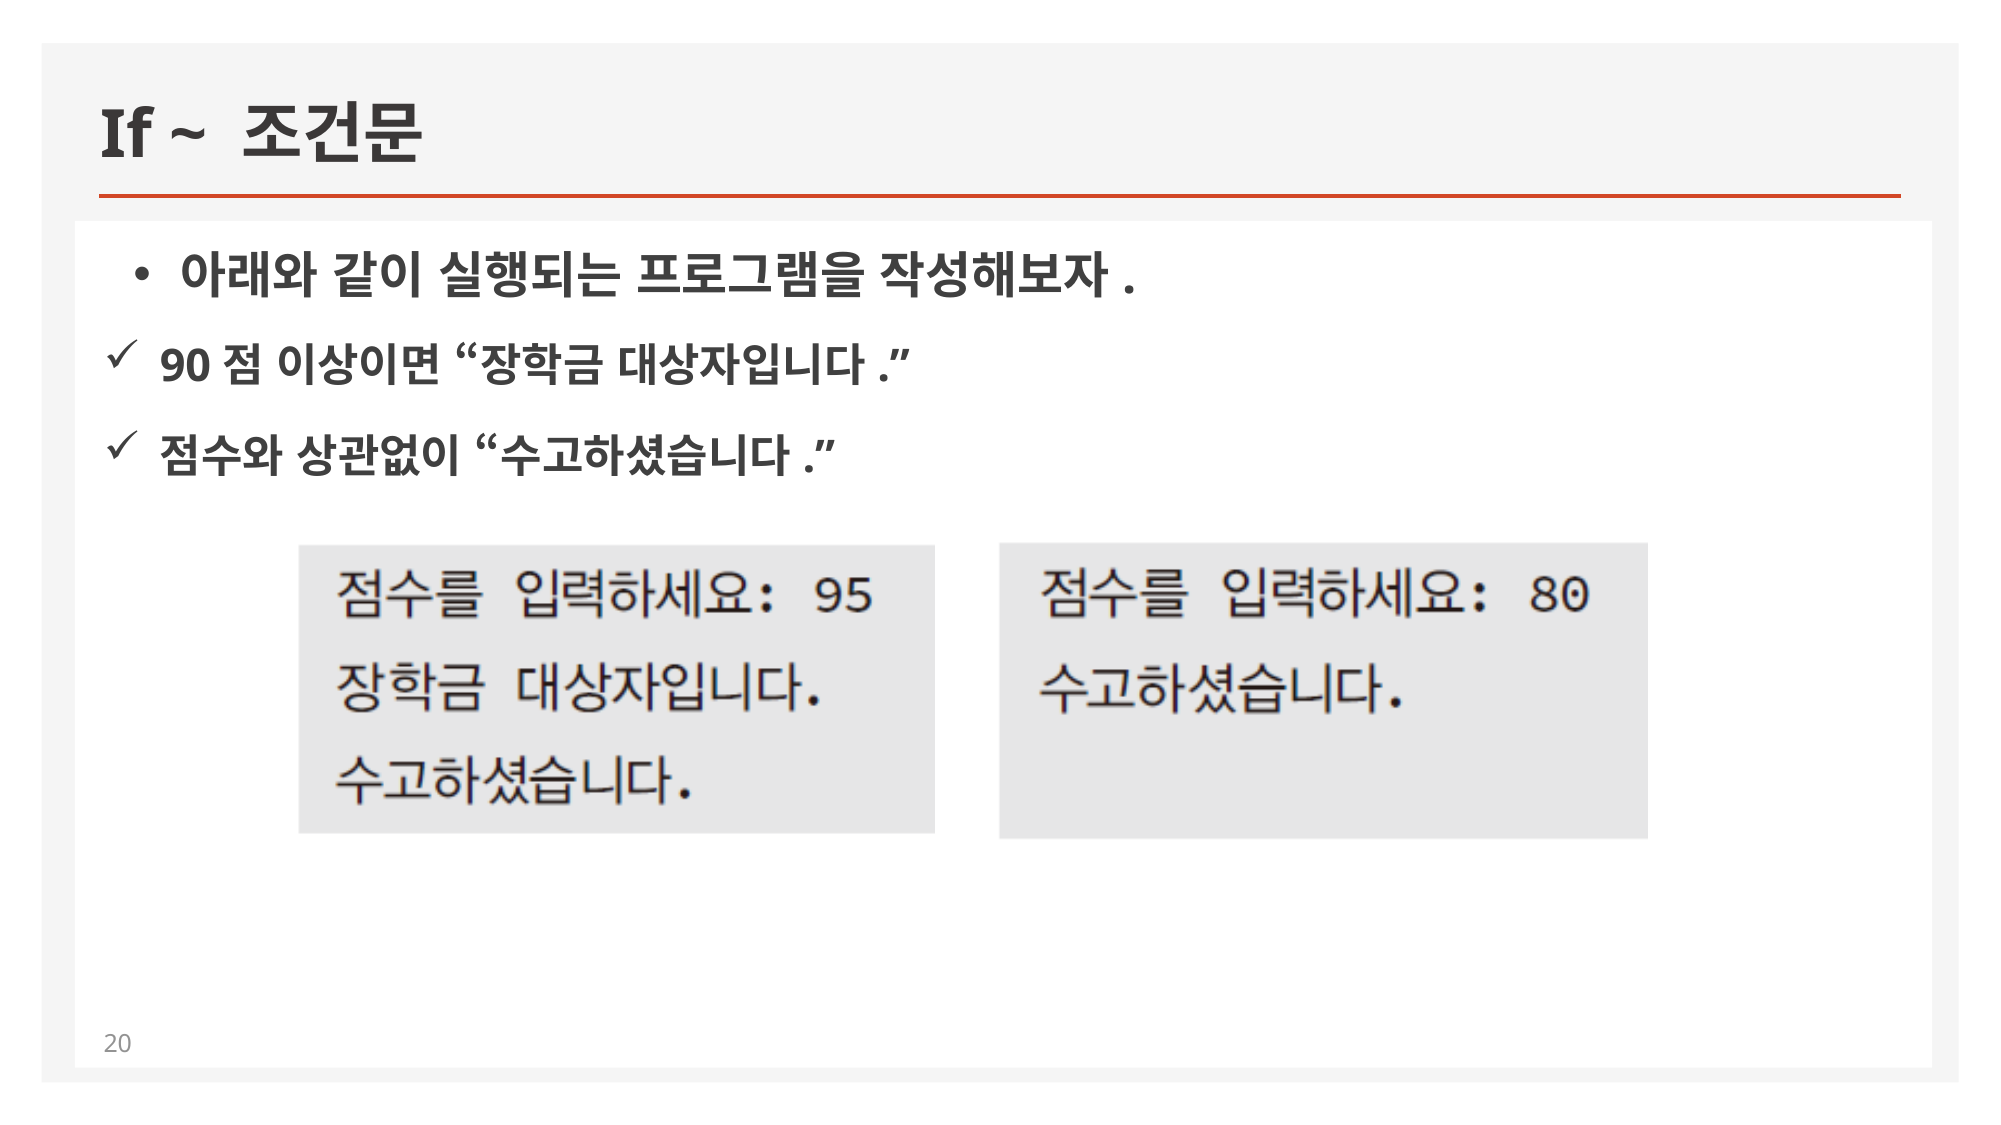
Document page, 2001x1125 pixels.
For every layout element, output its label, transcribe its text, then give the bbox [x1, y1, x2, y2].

picture [282, 524, 935, 847]
list 아래와 같이 실행되는 프로그램을 작성해보자. 90점 이상이면 “장학금 대상자입니다.” 점수와 상관없이 “수고하셨습니다.” [88, 235, 1468, 888]
slide_number 20 [88, 1015, 626, 1075]
picture [980, 519, 1648, 855]
title If ~ 조건문 [85, 73, 1465, 179]
